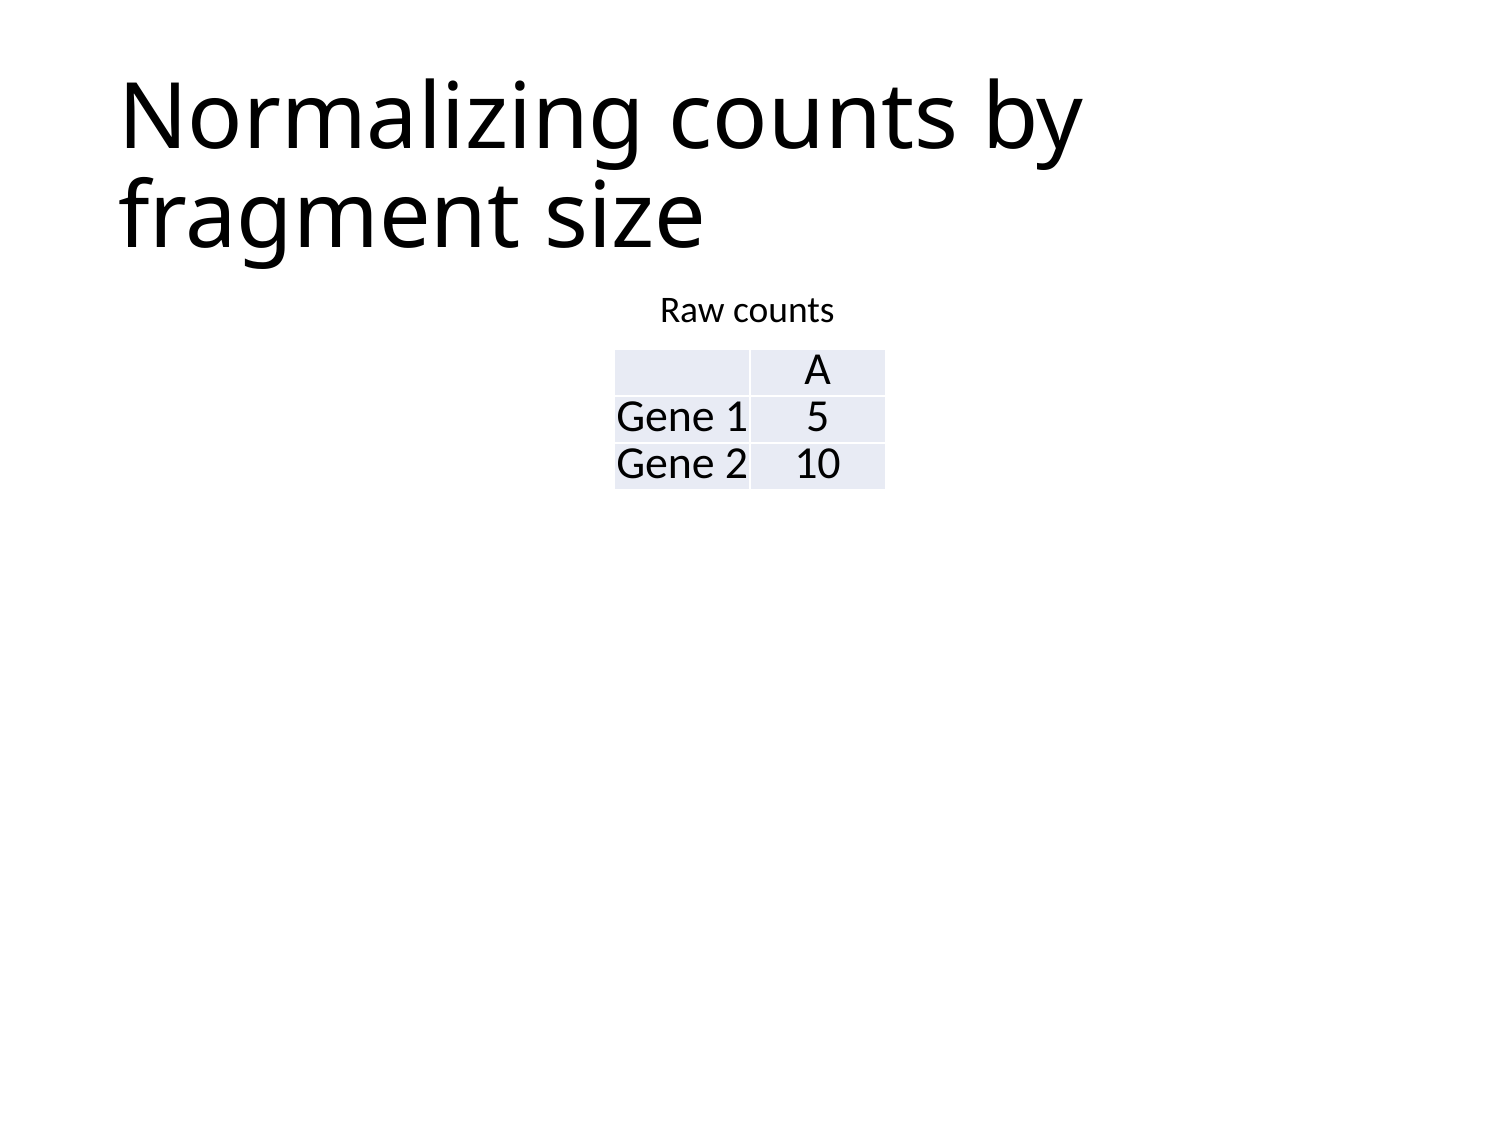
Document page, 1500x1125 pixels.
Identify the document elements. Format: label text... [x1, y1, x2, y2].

table_cell 10 [751, 444, 885, 489]
table_cell 5 [751, 397, 885, 442]
table_cell Gene 1 [615, 397, 749, 442]
table_header A [751, 350, 885, 395]
table_cell Gene 2 [615, 444, 749, 489]
text_box Raw counts [645, 277, 855, 337]
table_header [615, 350, 749, 395]
title Normalizing counts by fragment size [103, 59, 1397, 278]
